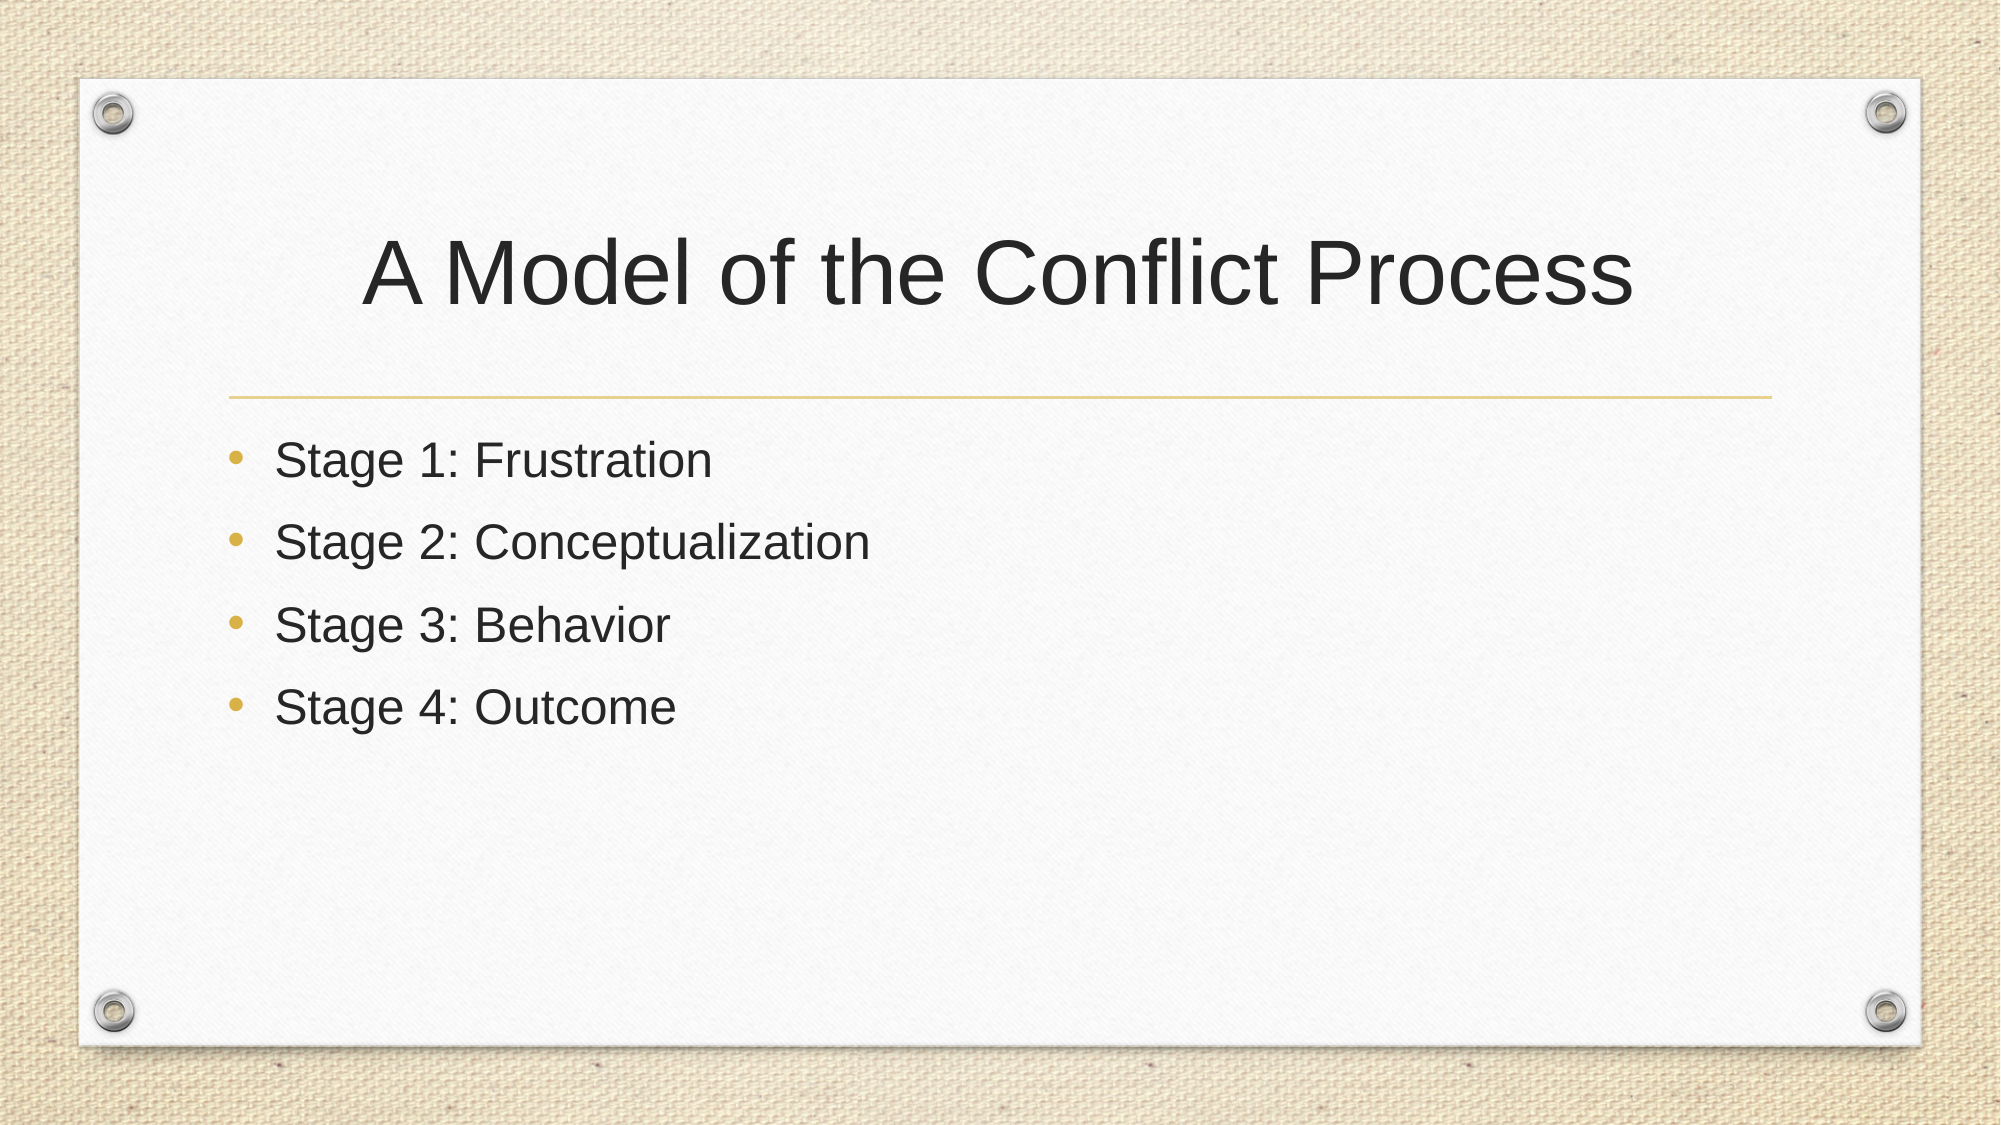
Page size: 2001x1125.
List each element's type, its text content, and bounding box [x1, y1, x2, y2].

picture [0, 0, 2001, 1125]
title A Model of the Conflict Process [212, 161, 1788, 375]
list Stage 1: Frustration Stage 2: Conceptualization Stage 3: Behavior Stage 4: Outcome [212, 419, 1788, 964]
